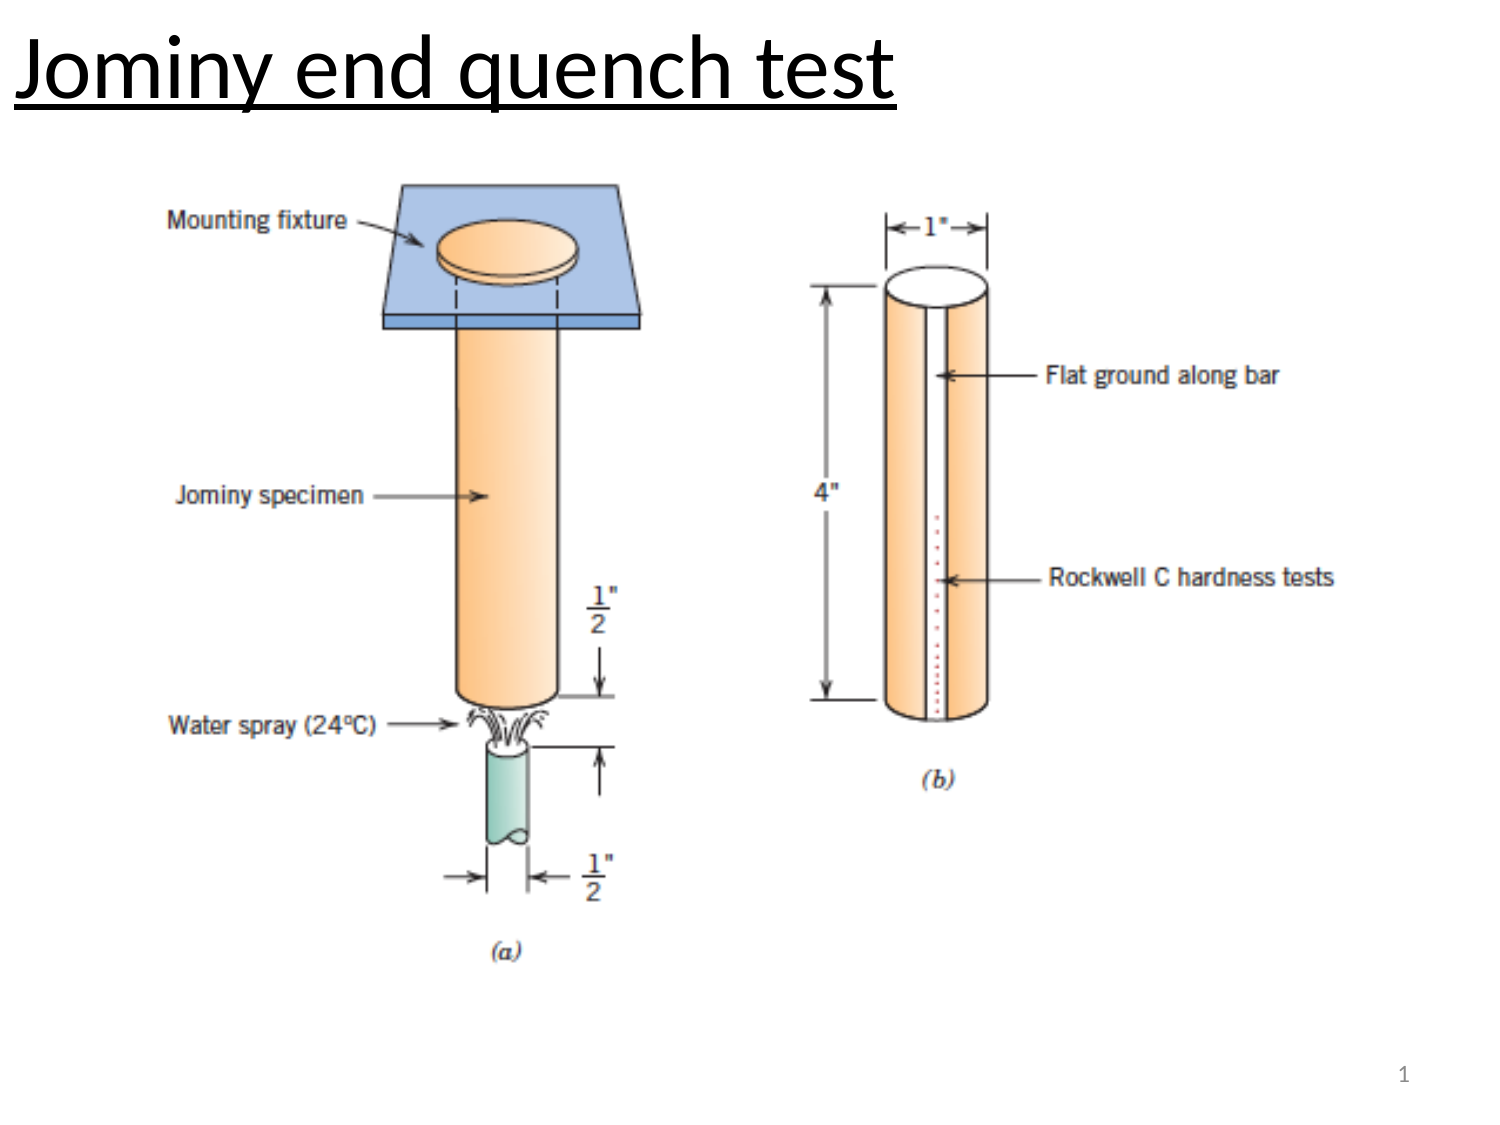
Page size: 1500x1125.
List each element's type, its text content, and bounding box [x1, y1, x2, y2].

picture [148, 159, 1386, 991]
slide_number 1 [1074, 1042, 1425, 1103]
text_box Jominy end quench test [0, 0, 1500, 153]
